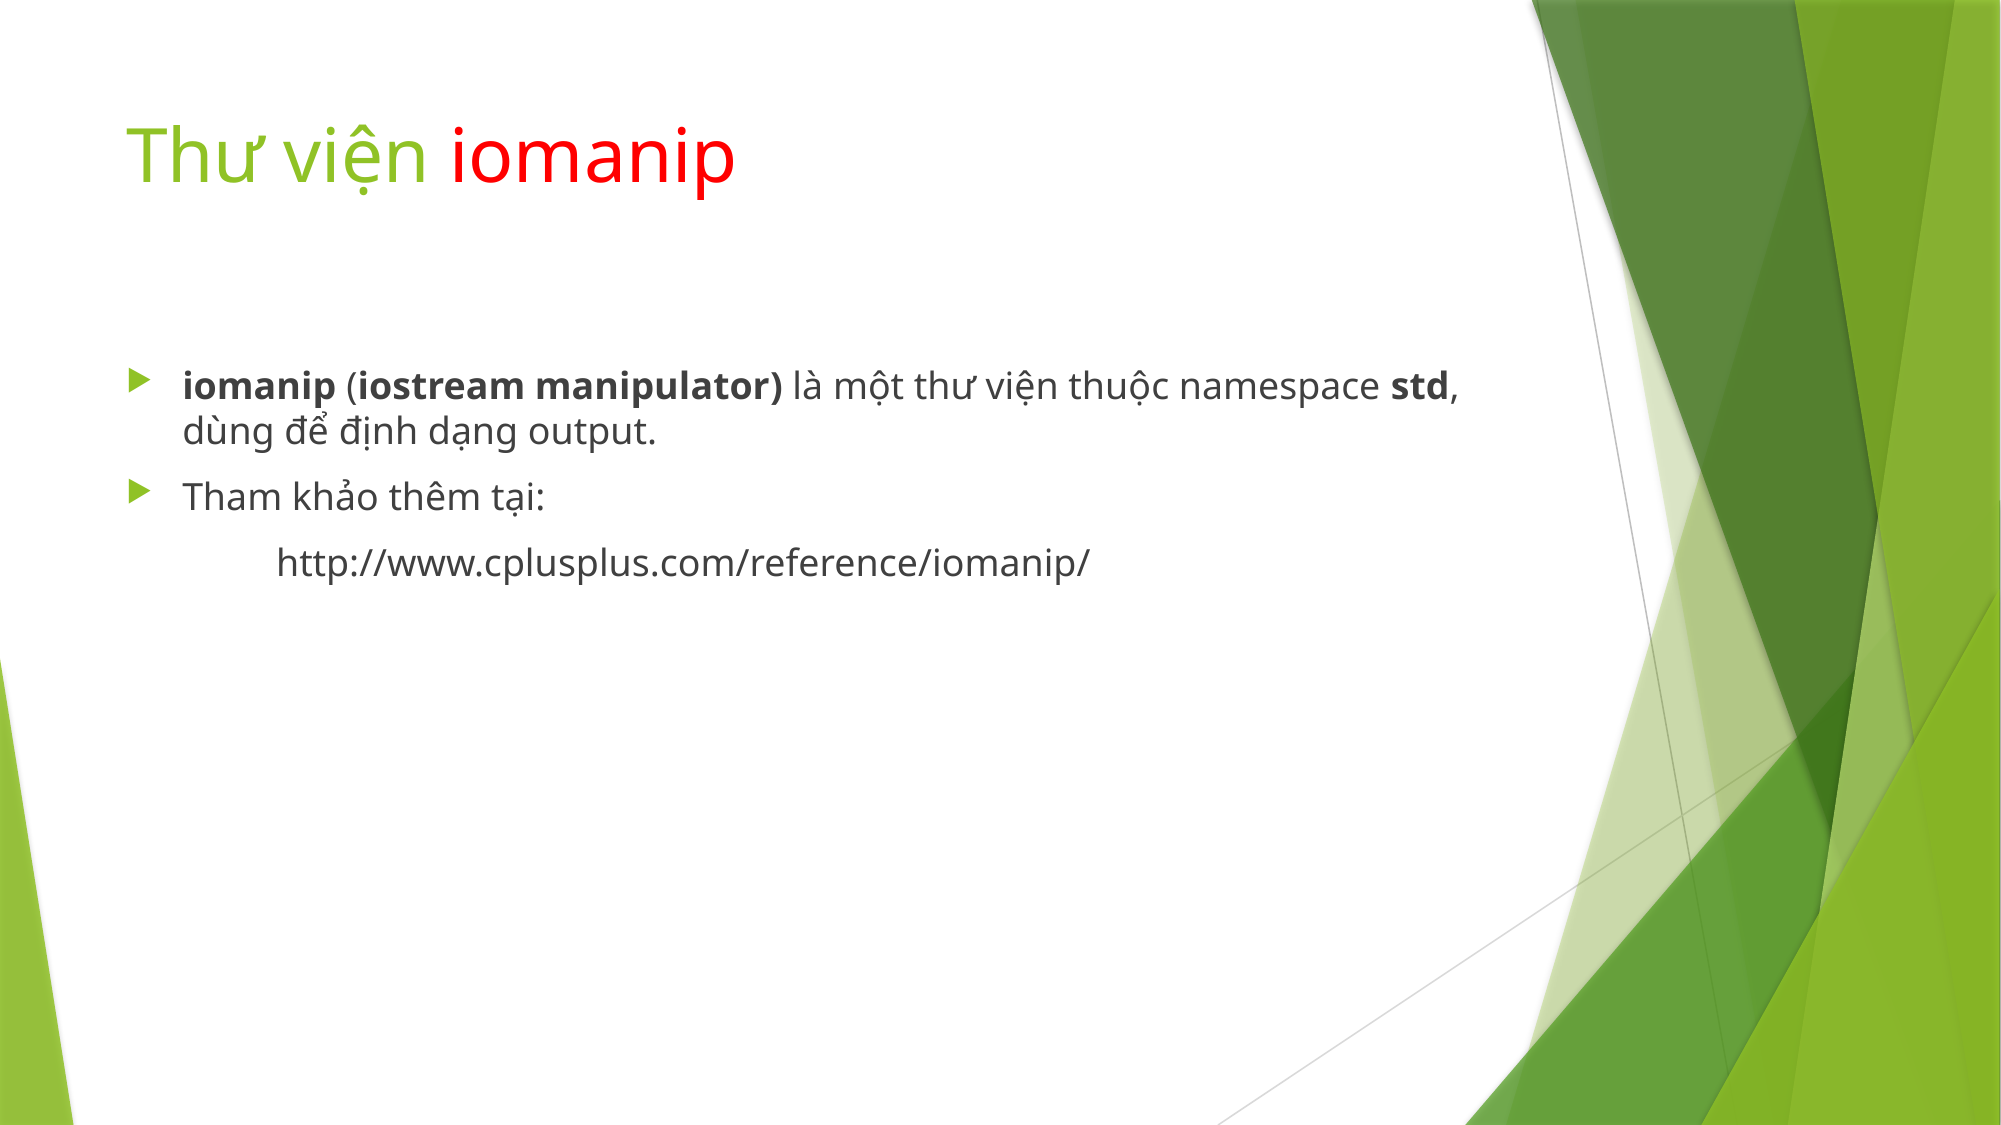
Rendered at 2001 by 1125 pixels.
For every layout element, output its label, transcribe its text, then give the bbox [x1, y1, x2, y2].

list iomanip (iostream manipulator) là một thư viện thuộc namespace std, dùng để định dạng output. Tham khảo thêm tại: http://www.cplusplus.com/reference/iomanip/ [111, 354, 1522, 992]
title Thư viện iomanip [111, 99, 1522, 317]
